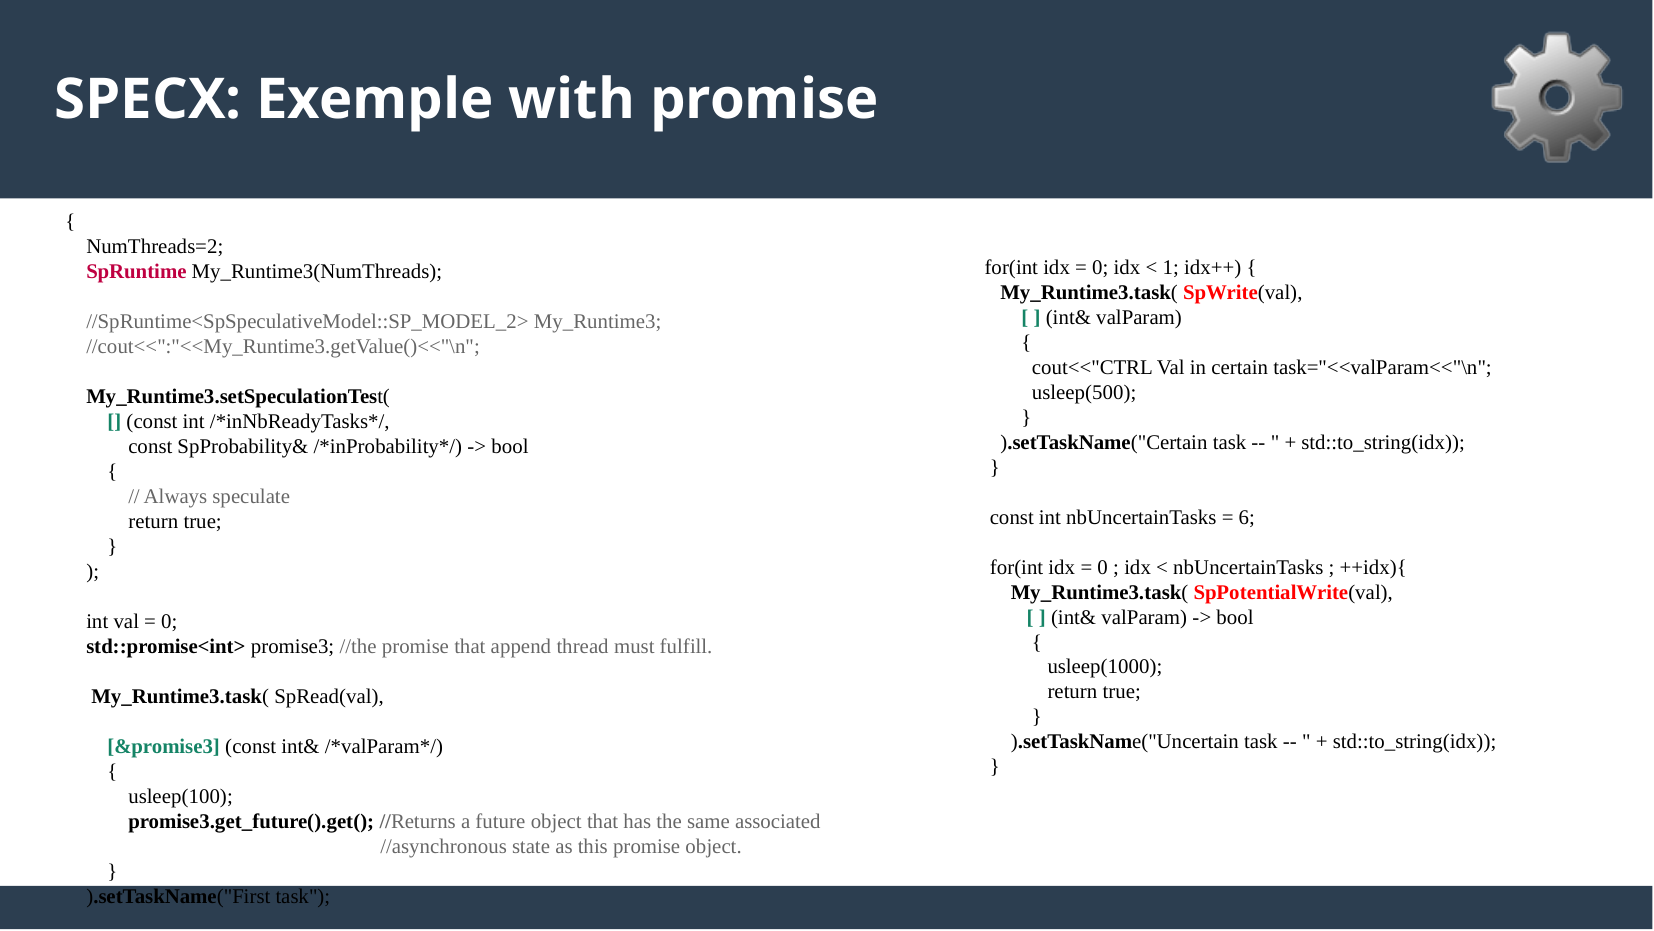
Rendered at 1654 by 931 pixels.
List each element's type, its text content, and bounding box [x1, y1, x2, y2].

text_box { NumThreads=2; SpRuntime My_Runtime3(NumThreads); //SpRuntime<SpSpeculativeModel::SP_MODEL_2> My_Runtime3; //cout<<":"<<My_Runtime3.getValue()<<"\n"; My_Runtime3.setSpeculationTest( [] (const int /*inNbReadyTasks*/, const SpProbability& /*inProbability*/) -> bool { // Always speculate return true; } ); int val = 0; std::promise<int> promise3; //the promise that append thread must fulfill. My_Runtime3.task( SpRead(val), [&promise3] (const int& /*valParam*/) { usleep(100); promise3.get_future().get(); //Returns a future object that has the same associated //asynchronous state as this promise object. } ).setTaskName("First task"); [29, 200, 916, 905]
picture [1471, 10, 1639, 177]
text_box SPECX: Exemple with promise [54, 37, 1471, 155]
text_box for(int idx = 0; idx < 1; idx++) { My_Runtime3.task( SpWrite(val), [ ] (int& valParam) { cout<<"CTRL Val in certain task="<<valParam<<"\n"; usleep(500); } ).setTaskName("Certain task -- " + std::to_string(idx)); } const int nbUncertainTasks = 6; for(int idx = 0 ; idx < nbUncertainTasks ; ++idx){ My_Runtime3.task( SpPotentialWrite(val), [ ] (int& valParam) -> bool { usleep(1000); return true; } ).setTaskName("Uncertain task -- " + std::to_string(idx)); } [933, 246, 1607, 780]
